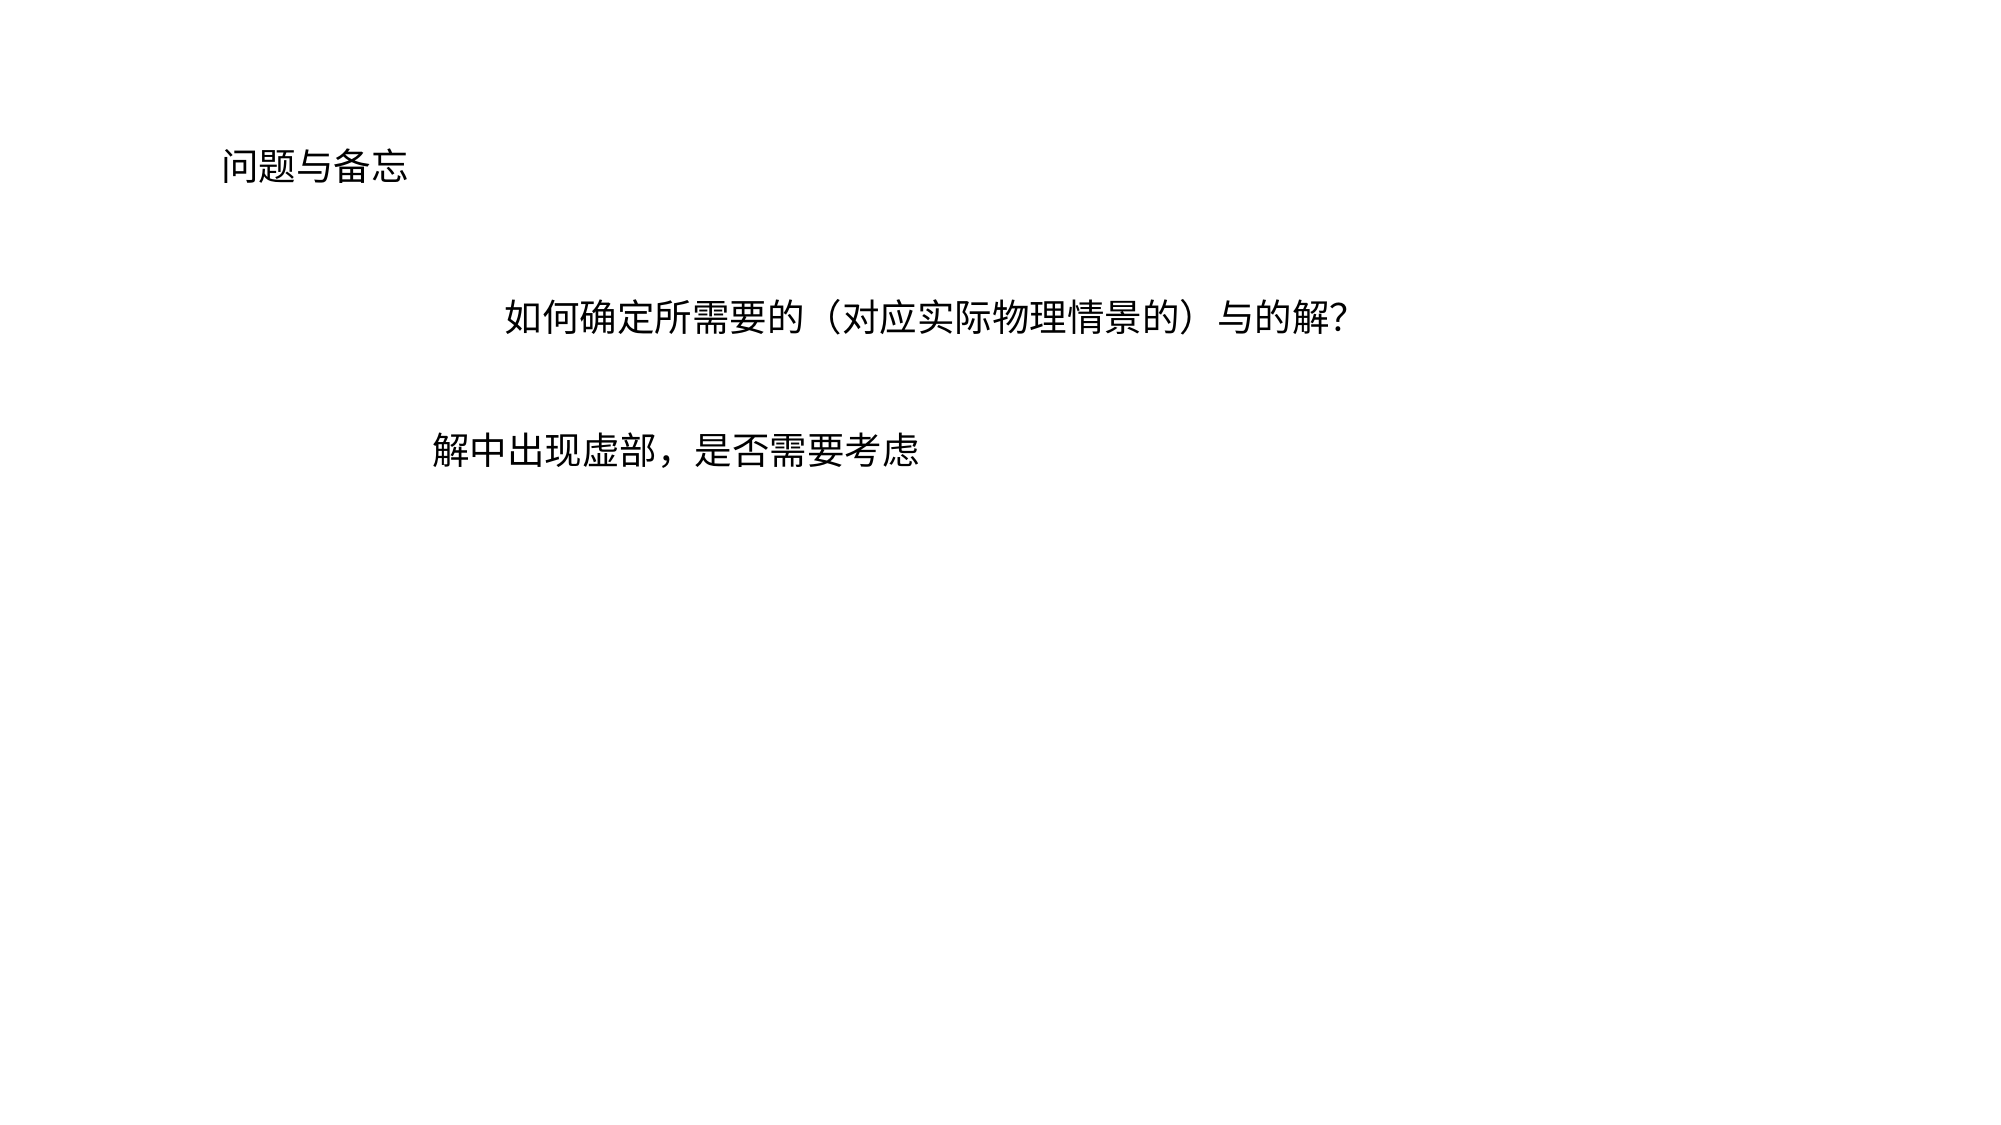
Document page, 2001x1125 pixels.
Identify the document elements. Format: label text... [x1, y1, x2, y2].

text_box 问题与备忘 [206, 135, 424, 196]
text_box 解中出现虚部，是否需要考虑 [417, 419, 935, 480]
